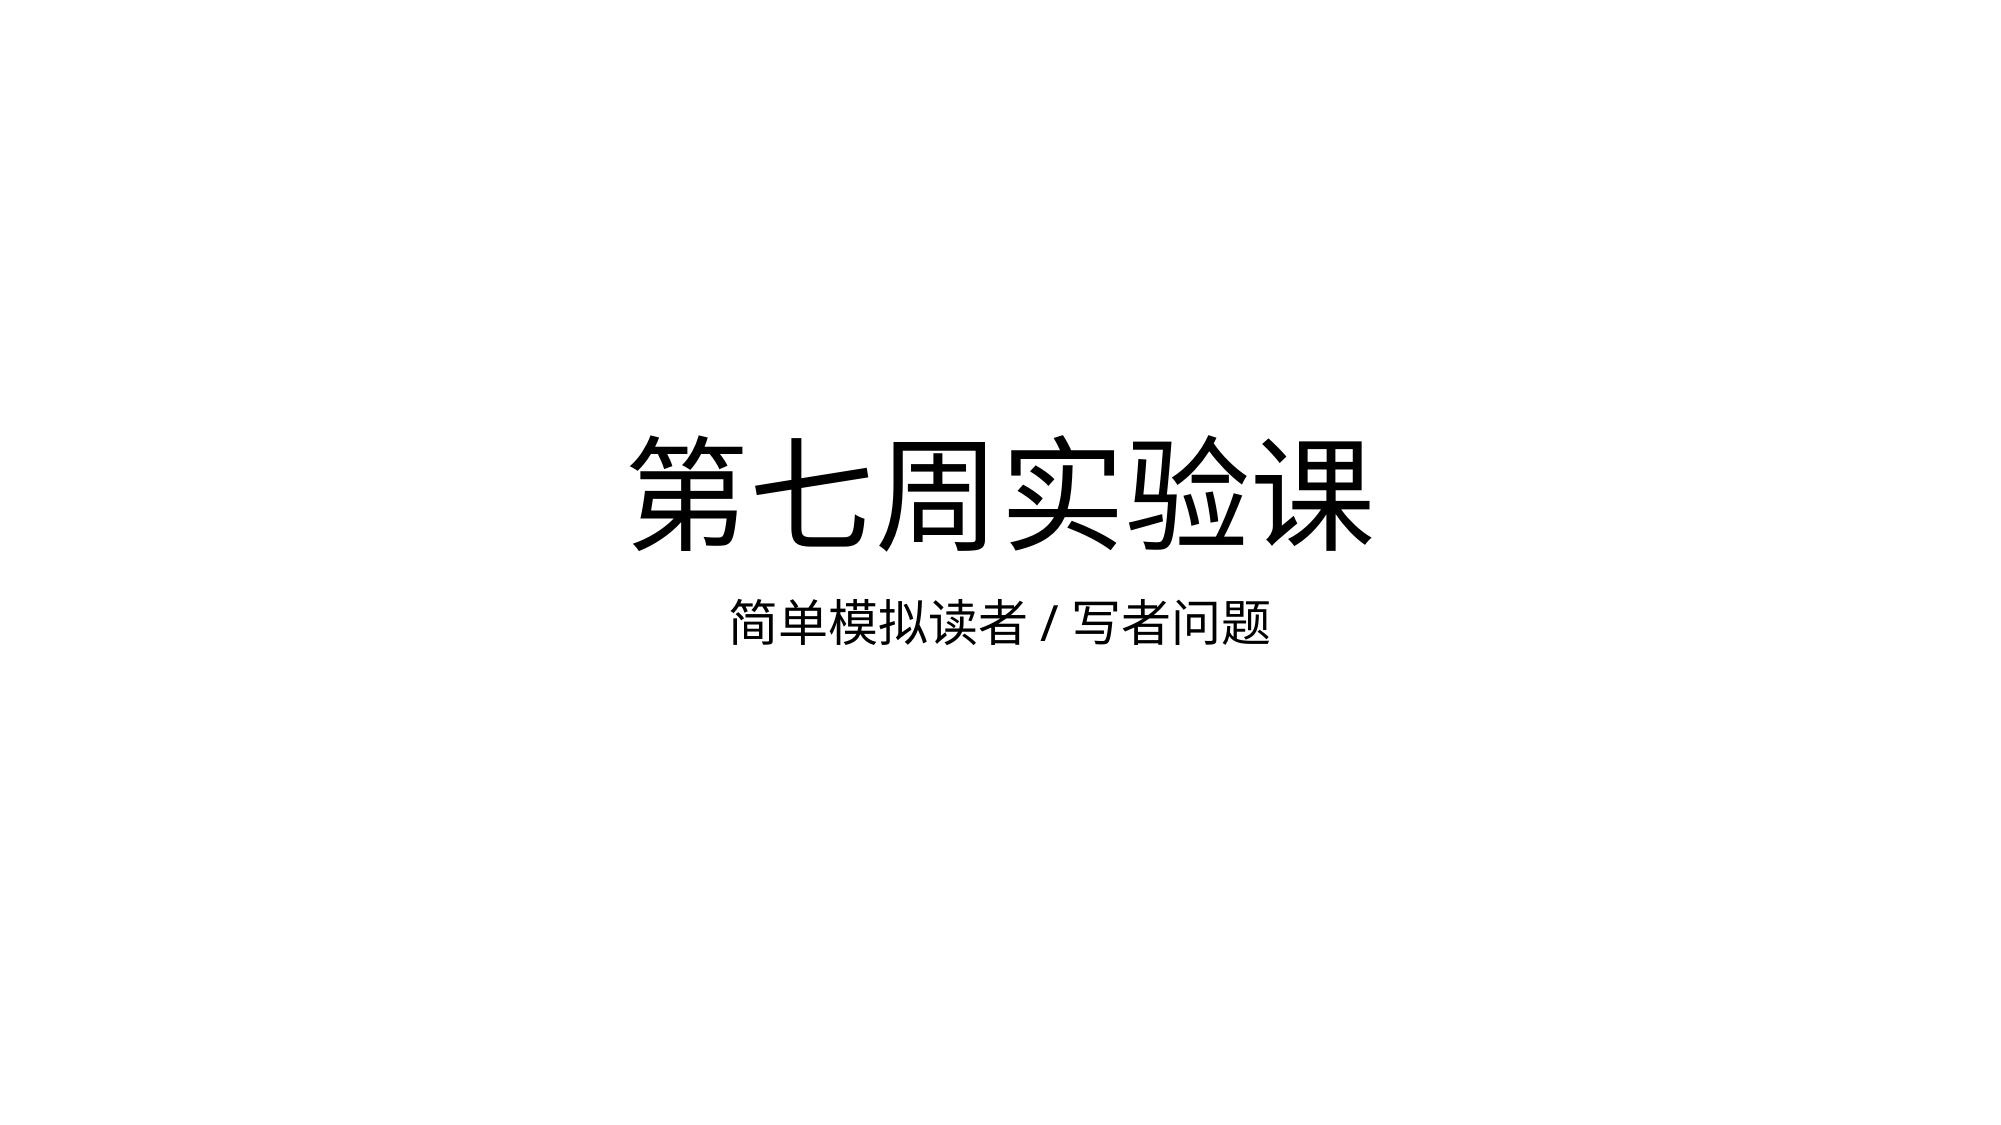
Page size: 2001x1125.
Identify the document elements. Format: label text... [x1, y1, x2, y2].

title 第七周实验课 [249, 184, 1750, 576]
subtitle 简单模拟读者/写者问题 [249, 590, 1750, 863]
